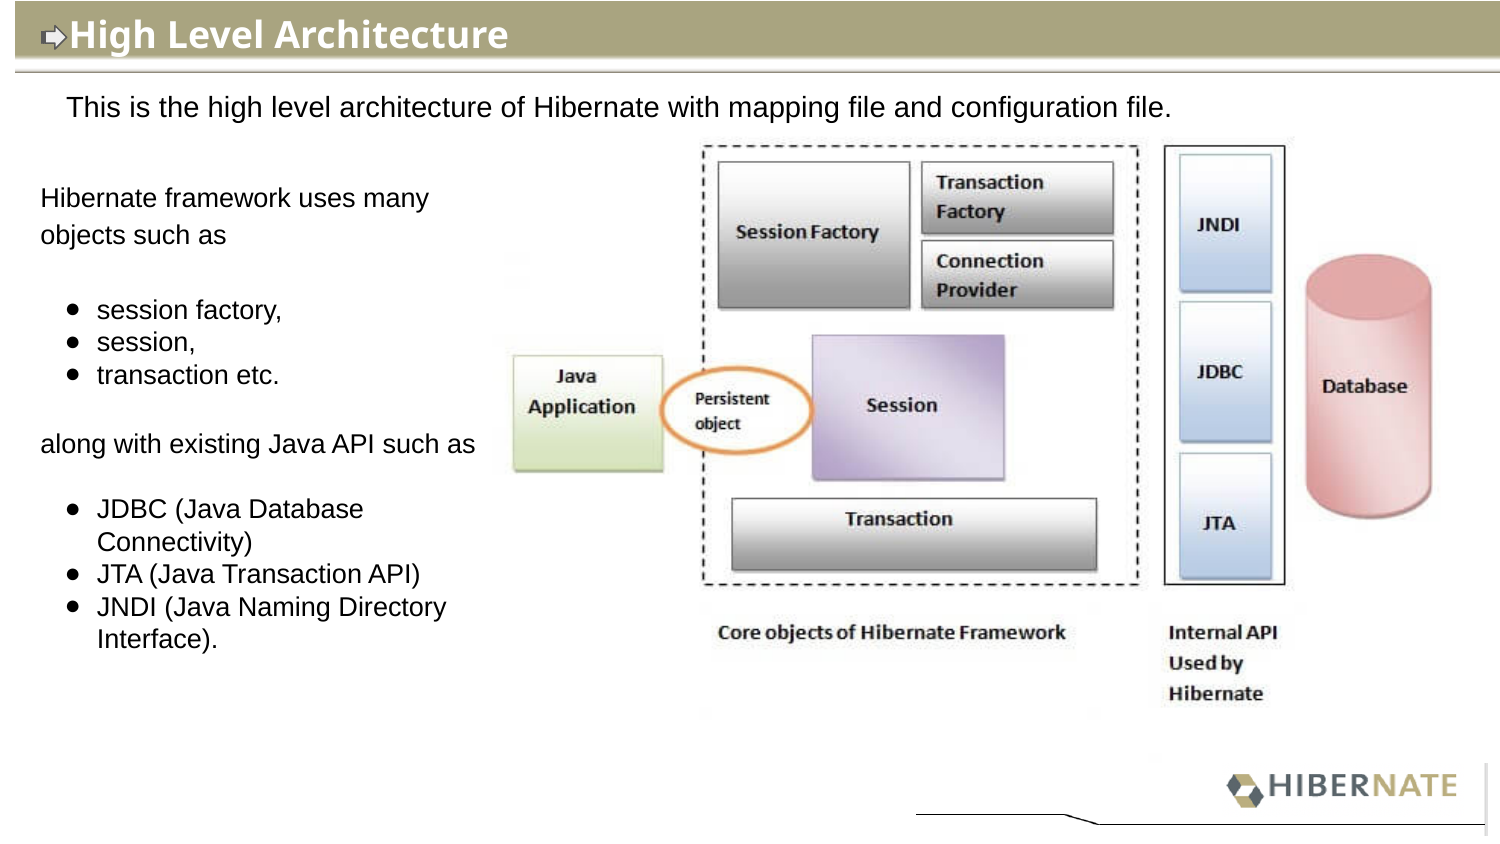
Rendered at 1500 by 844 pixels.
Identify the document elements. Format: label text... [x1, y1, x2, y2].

title This is the high level architecture of Hibernate with mapping file and configuration file. [51, 82, 1449, 160]
picture [14, 1, 1500, 74]
picture [445, 125, 1489, 836]
list Hibernate framework uses many objects such as session factory, session, transaction etc. along with existing Java API such as JDBC (Java Database Connectivity) JTA (Java Transaction API) JNDI (Java Naming Directory Interface). [25, 160, 463, 801]
